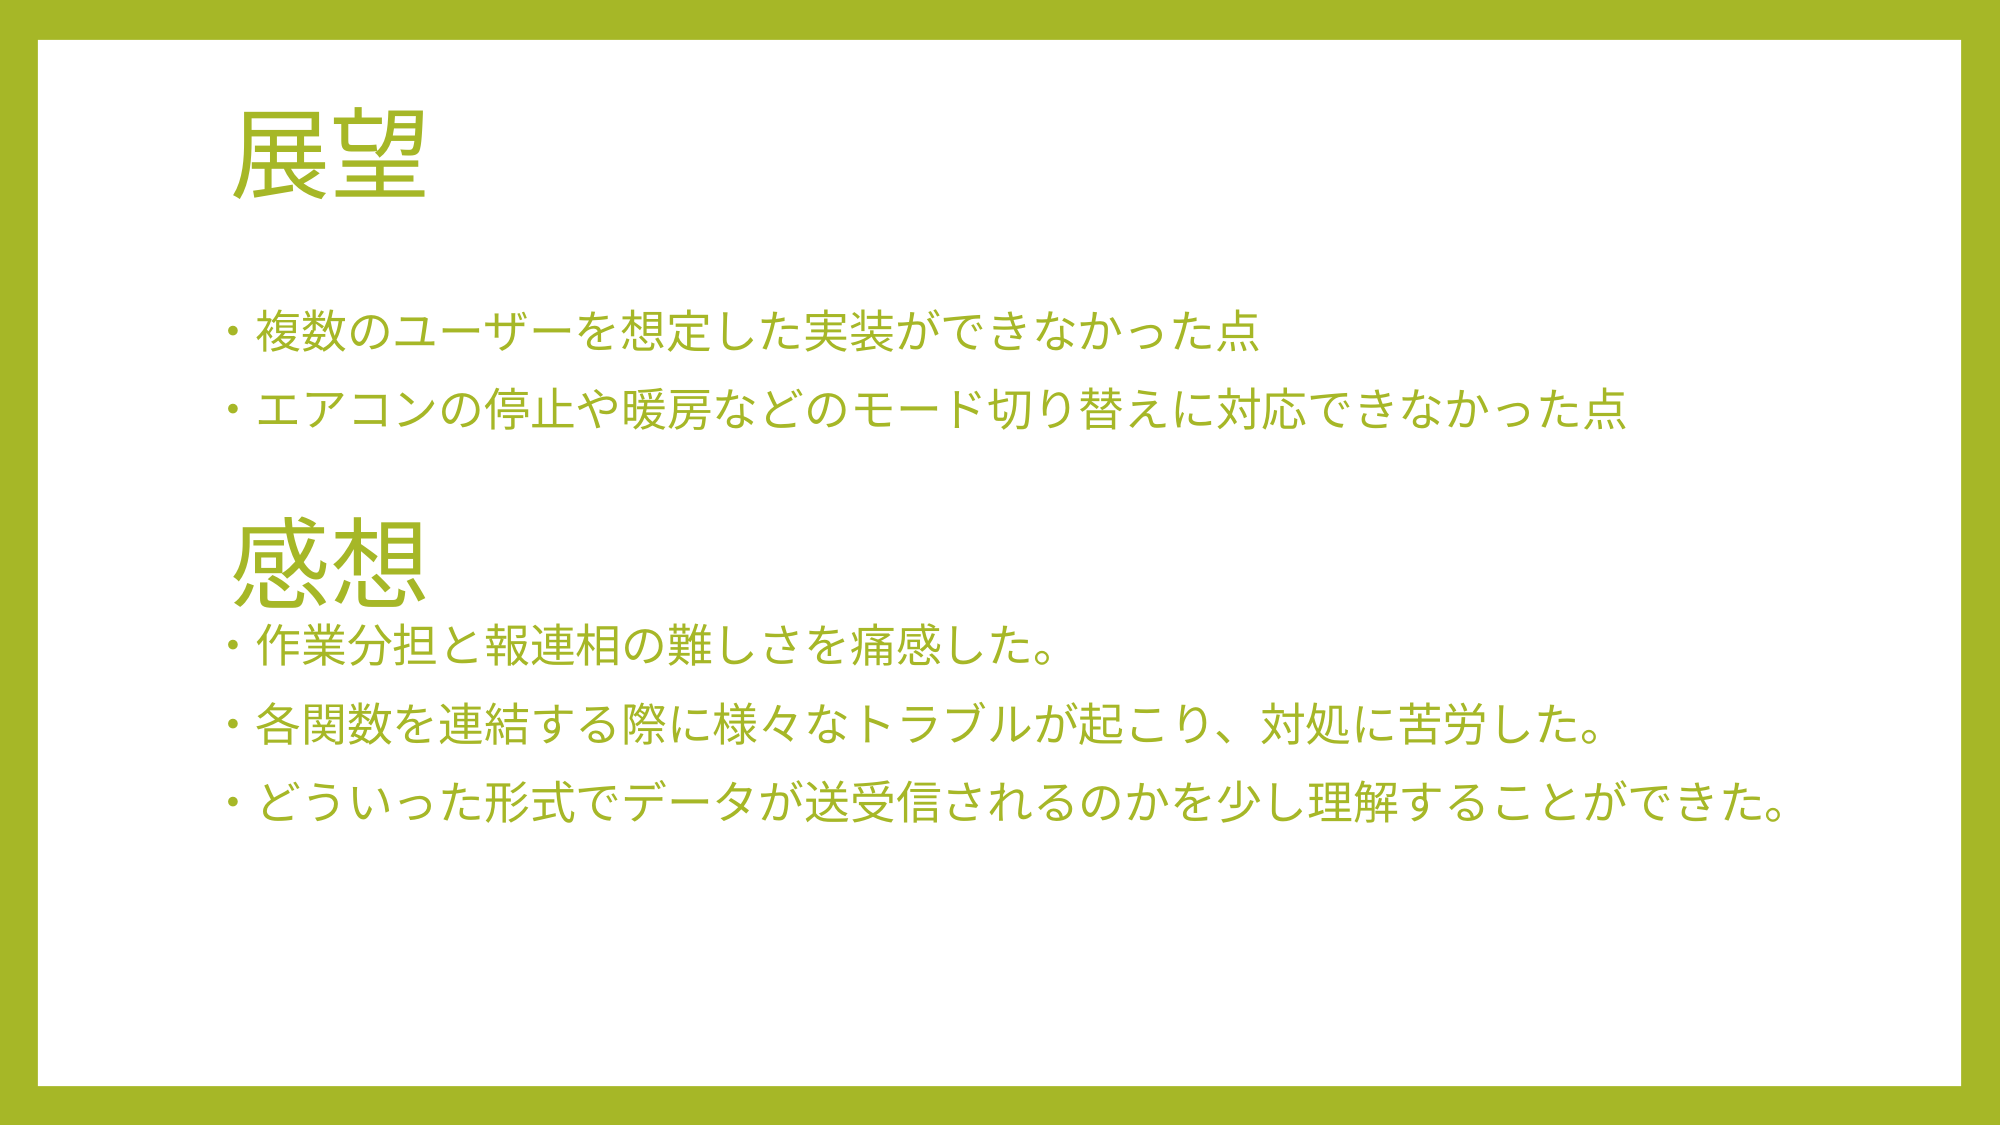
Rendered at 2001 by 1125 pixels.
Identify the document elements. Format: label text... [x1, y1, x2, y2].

list ・複数のユーザーを想定した実装ができなかった点 ・エアコンの停止や暖房などのモード切り替えに対応できなかった点 ・作業分担と報連相の難しさを痛感した。 ・各関数を連結する際に様々なトラブルが起こり、対処に苦労した。 ・どういった形式でデータが送受信されるのかを少し理解することができた。 [187, 301, 1808, 1000]
text_box 展望 [216, 83, 1038, 219]
text_box 感想 [215, 494, 816, 629]
